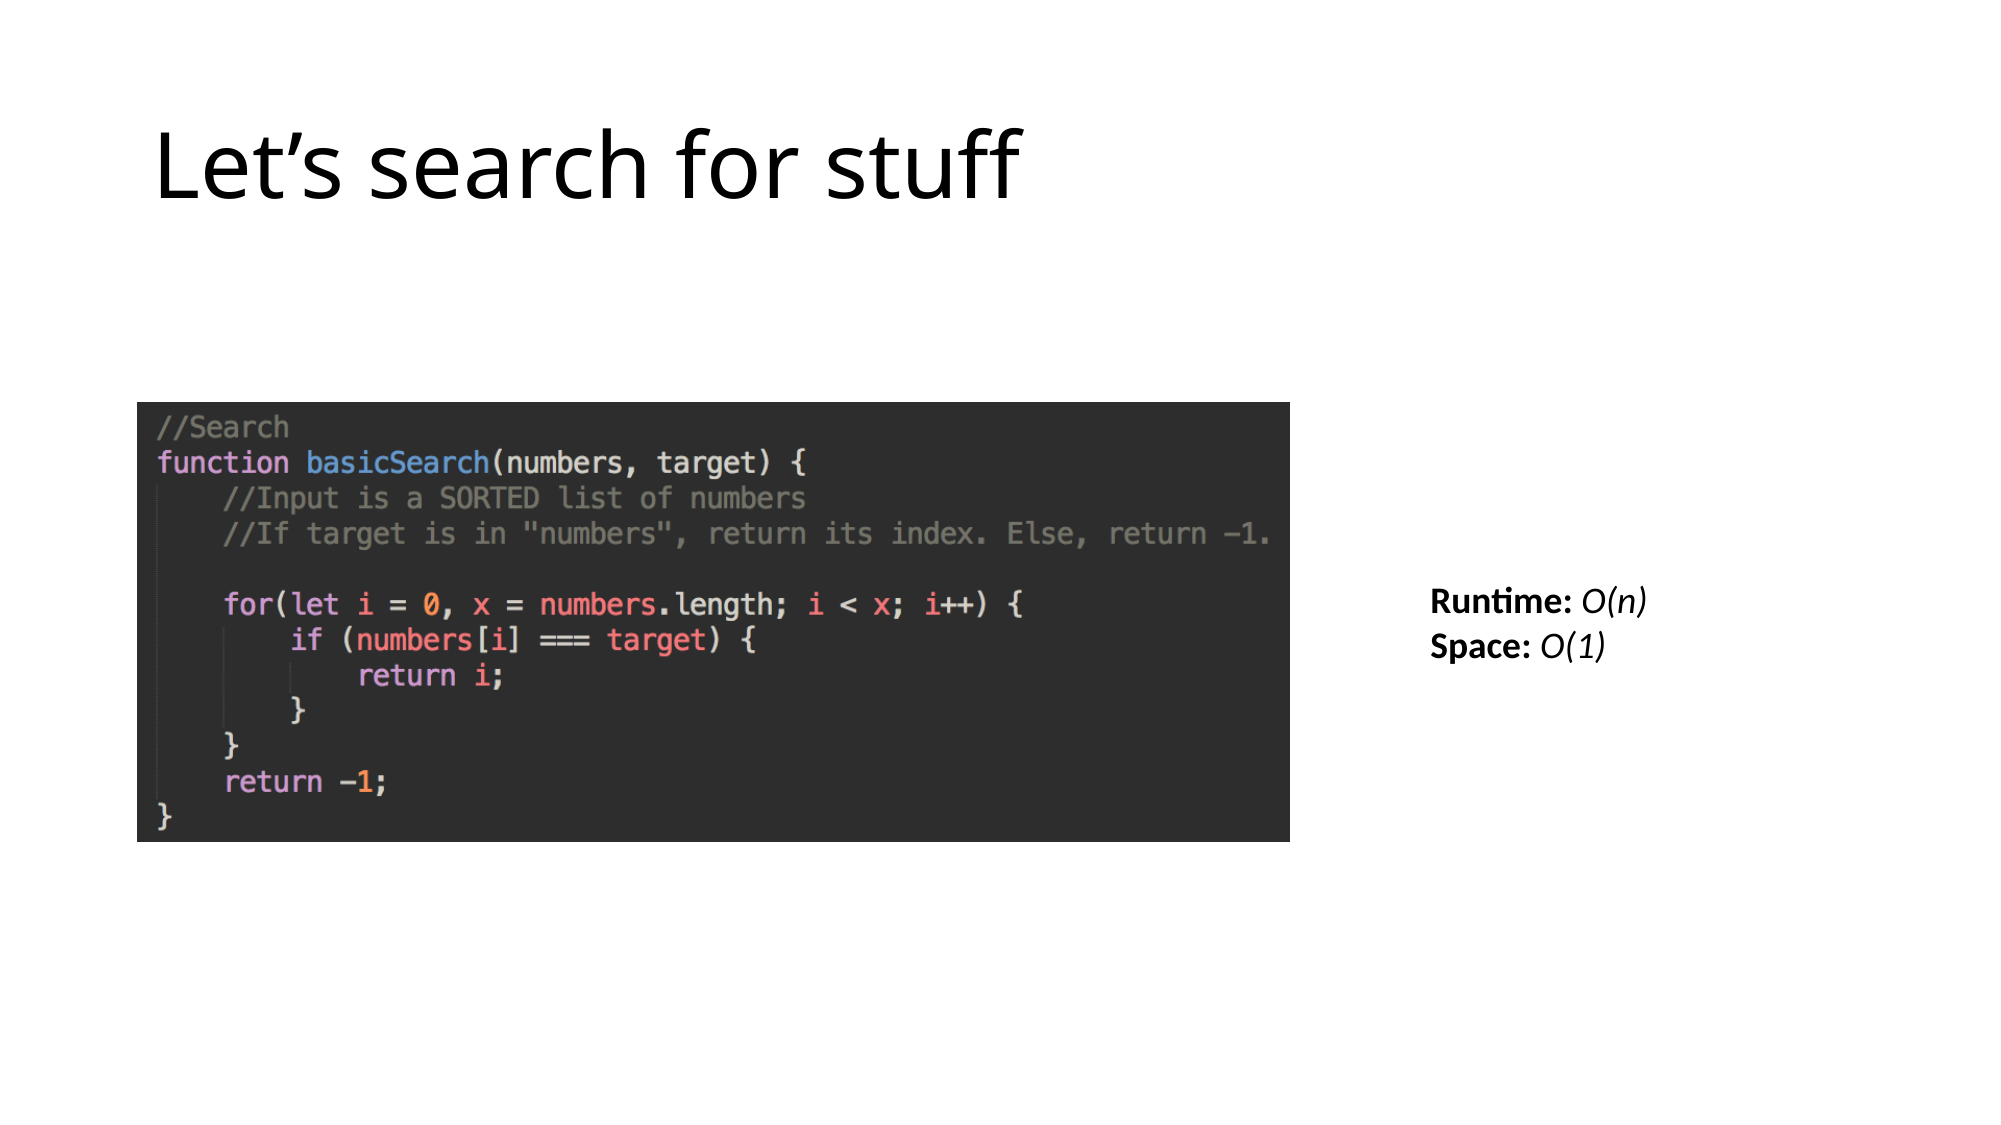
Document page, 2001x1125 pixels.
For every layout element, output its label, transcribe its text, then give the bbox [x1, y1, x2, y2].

picture [137, 402, 1290, 842]
text_box Runtime: O(n) Space: O(1) [1415, 569, 1663, 674]
title Let’s search for stuff [137, 59, 1863, 278]
